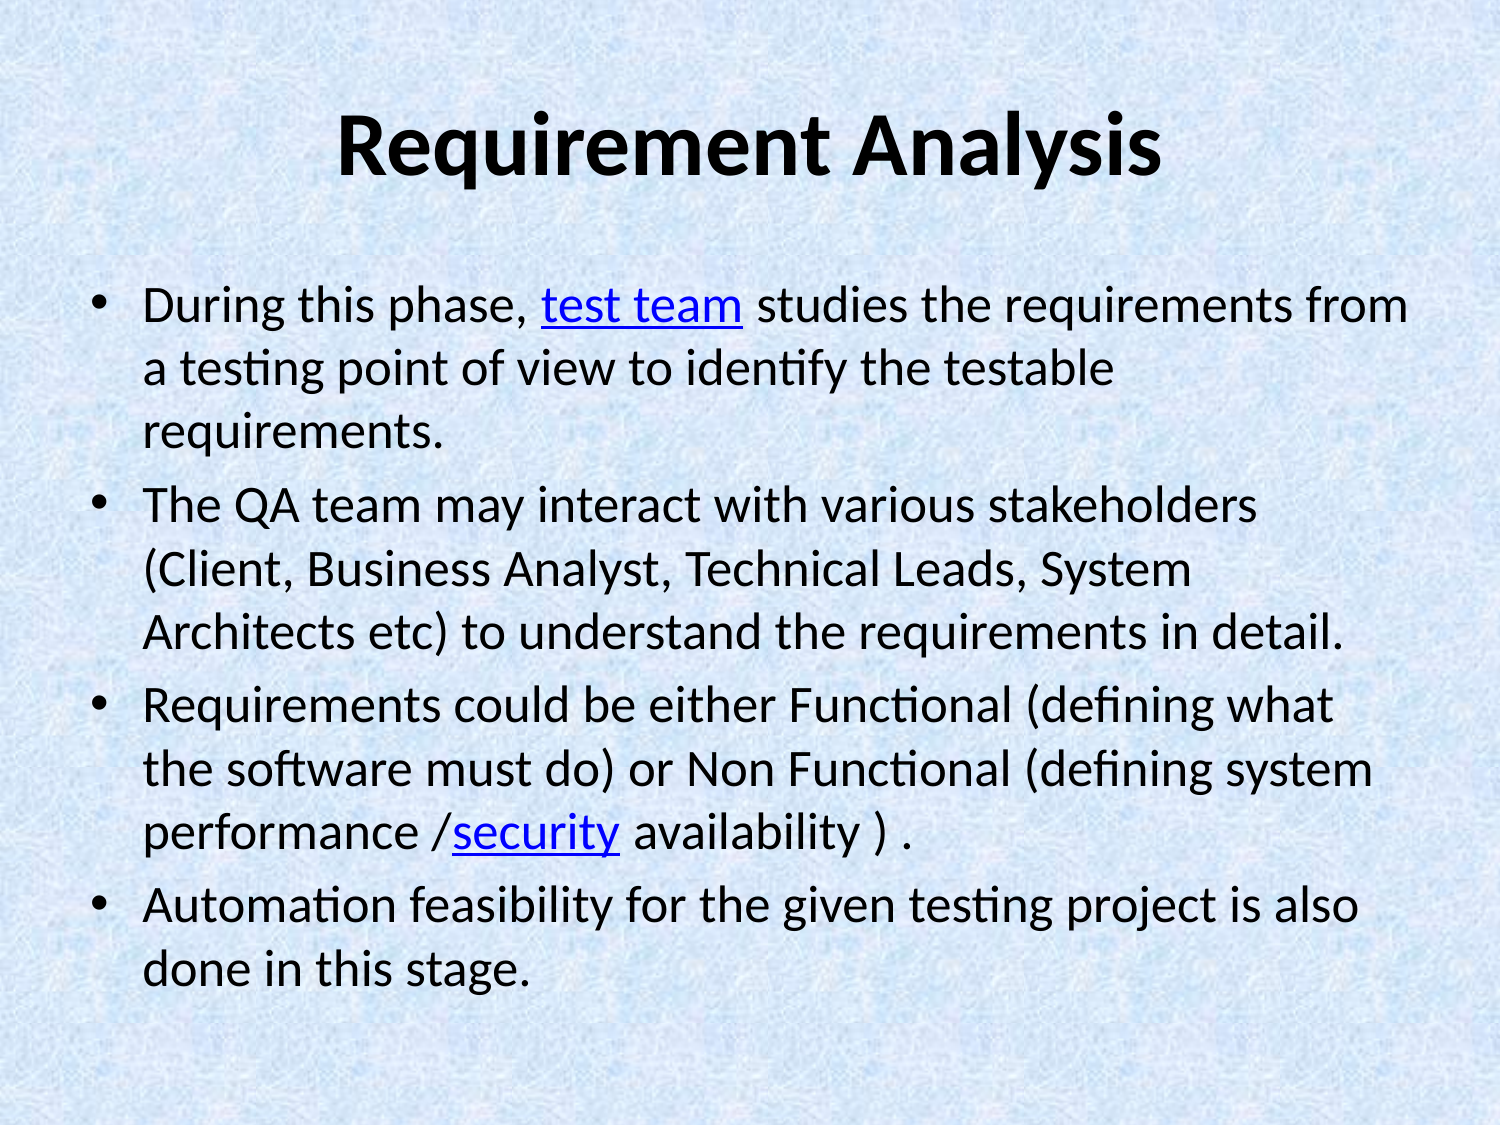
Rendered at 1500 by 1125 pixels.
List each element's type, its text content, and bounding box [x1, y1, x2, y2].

picture [0, 0, 1500, 1125]
list During this phase, test team studies the requirements from a testing point of view to identify the testable requirements. The QA team may interact with various stakeholders (Client, Business Analyst, Technical Leads, System Architects etc) to understand the requirements in detail. Requirements could be either Functional (defining what the software must do) or Non Functional (defining system performance /security availability ) . Automation feasibility for the given testing project is also done in this stage. [75, 262, 1425, 1005]
title Requirement Analysis [75, 45, 1425, 233]
